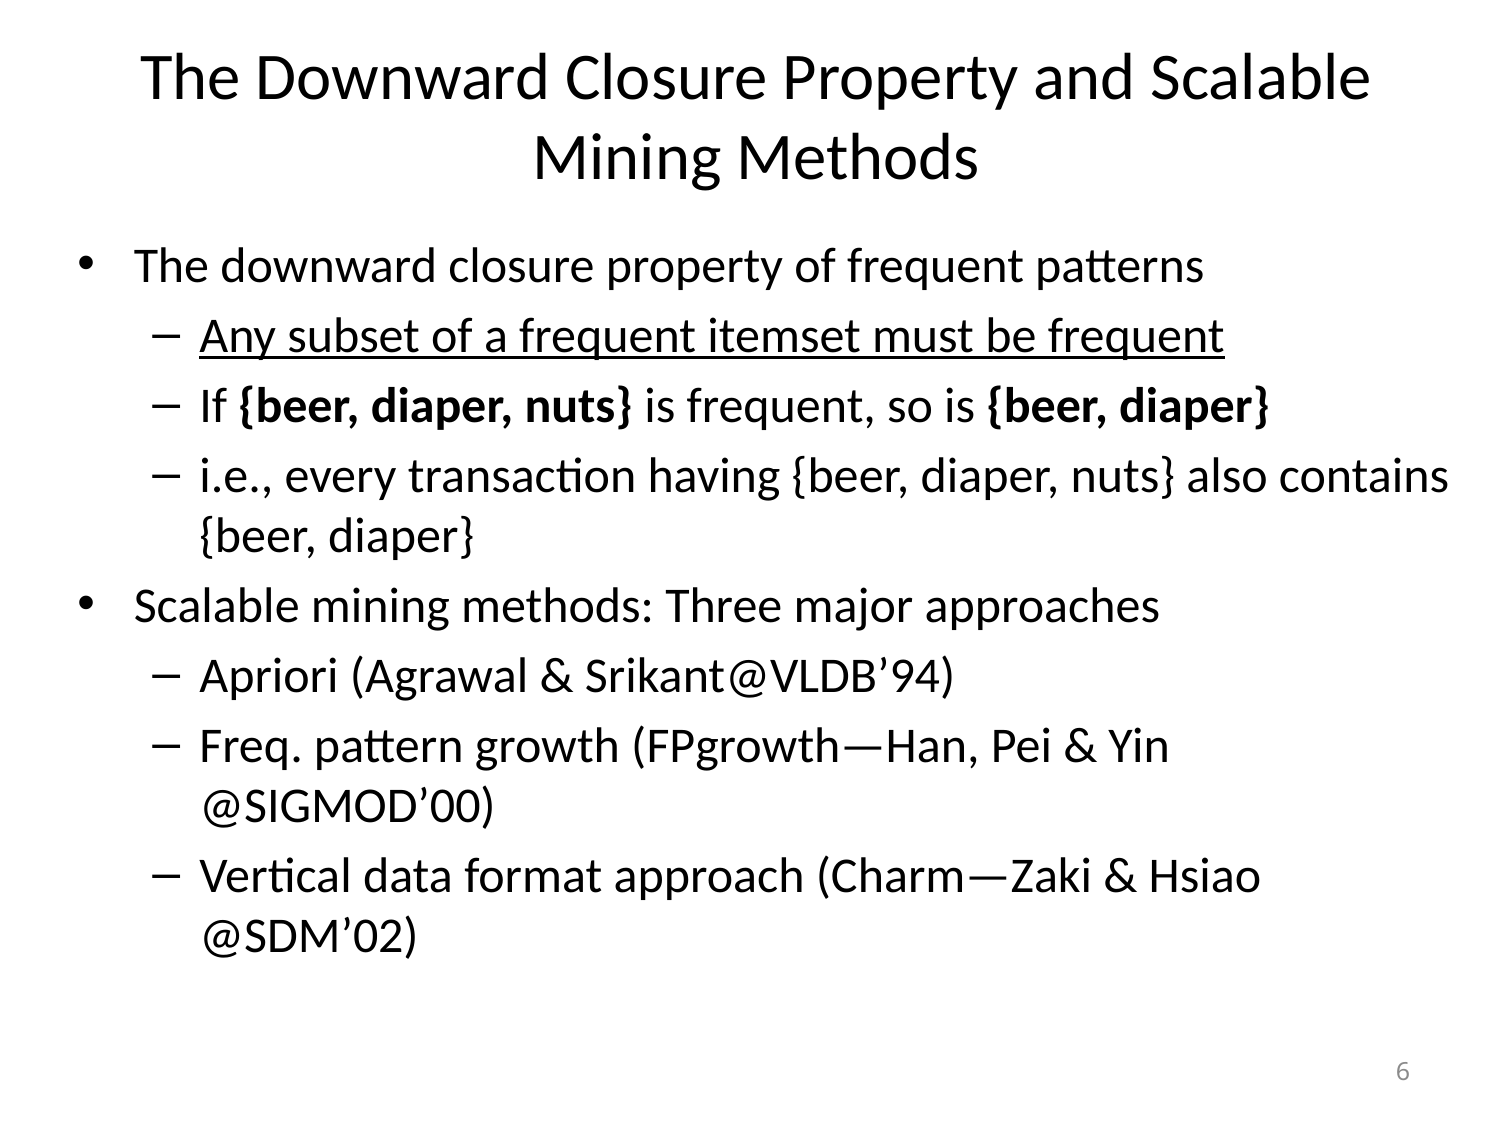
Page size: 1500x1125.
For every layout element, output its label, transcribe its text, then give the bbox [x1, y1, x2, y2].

title The Downward Closure Property and Scalable Mining Methods [37, 24, 1475, 200]
slide_number 6 [1074, 1075, 1425, 1103]
list The downward closure property of frequent patterns Any subset of a frequent itemset must be frequent If {beer, diaper, nuts} is frequent, so is {beer, diaper} i.e., every transaction having {beer, diaper, nuts} also contains {beer, diaper} Scalable mining methods: Three major approaches Apriori (Agrawal & Srikant@VLDB’94) Freq. pattern growth (FPgrowth—Han, Pei & Yin @SIGMOD’00) Vertical data format approach (Charm—Zaki & Hsiao @SDM’02) [62, 224, 1475, 1075]
